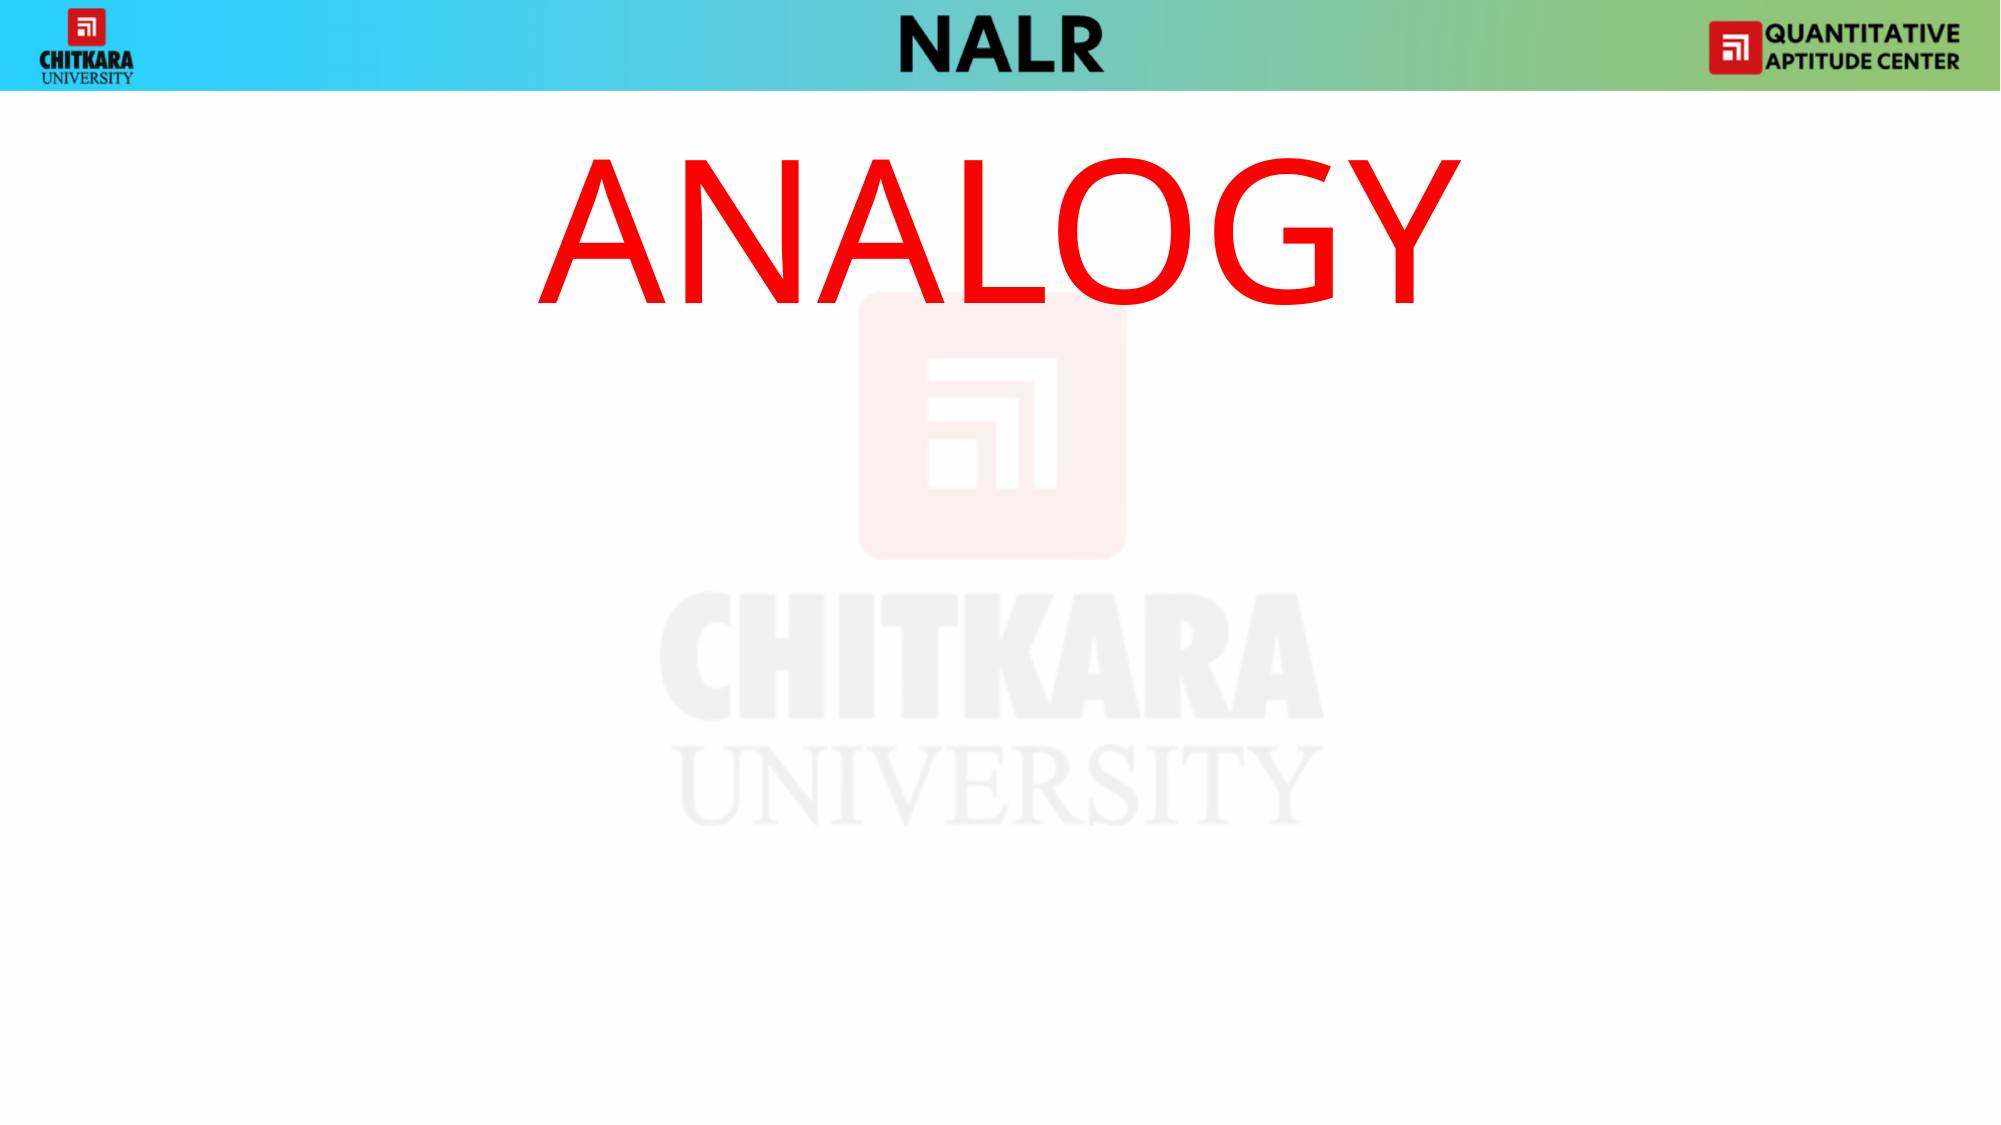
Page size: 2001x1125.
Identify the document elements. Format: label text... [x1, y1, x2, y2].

text_box ANALOGY [245, 96, 1755, 352]
picture [0, 0, 2000, 1125]
